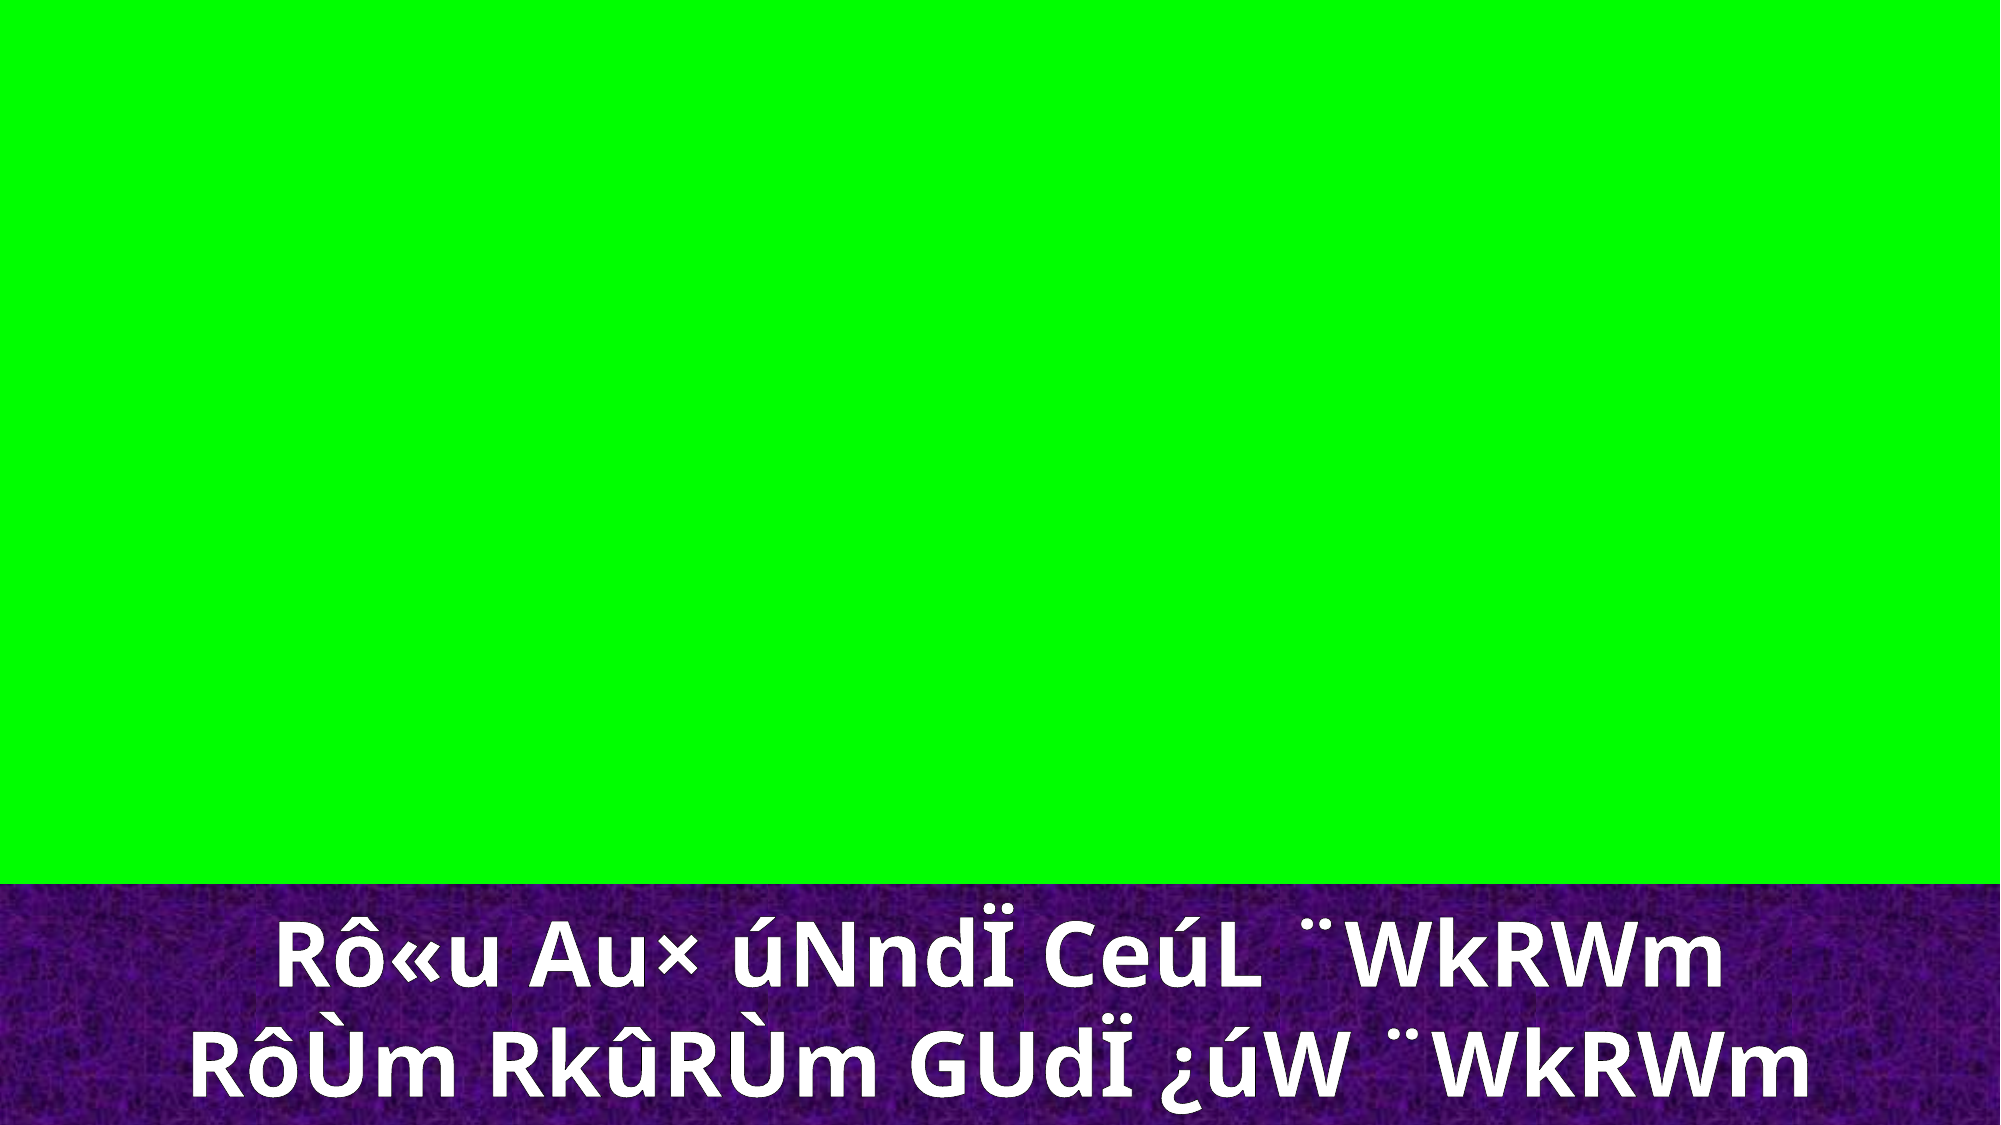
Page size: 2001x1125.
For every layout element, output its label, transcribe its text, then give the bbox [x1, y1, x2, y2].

text_box Rô«u Au× úNndÏ CeúL ¨WkRWm RôÙm RkûRÙm GUdÏ ¿úW ¨WkRWm [0, 887, 2000, 1123]
